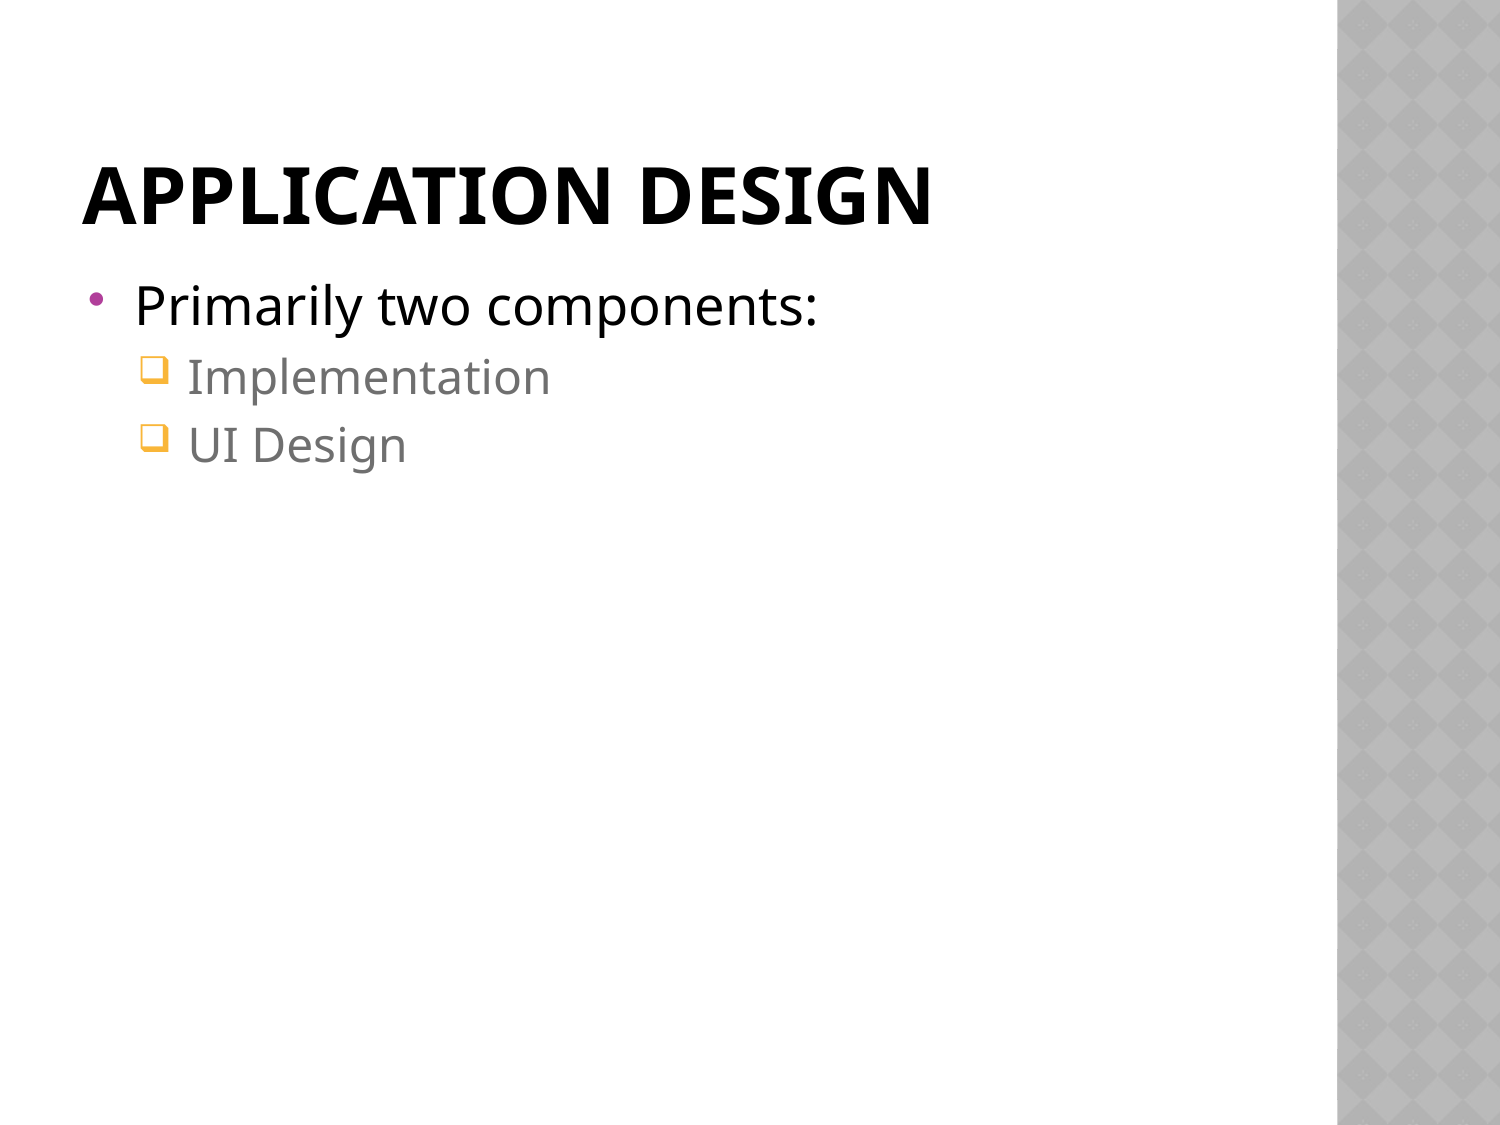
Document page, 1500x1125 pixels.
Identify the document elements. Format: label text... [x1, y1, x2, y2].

title Application Design [75, 52, 1263, 240]
list Primarily two components: Implementation UI Design [75, 264, 1263, 1059]
